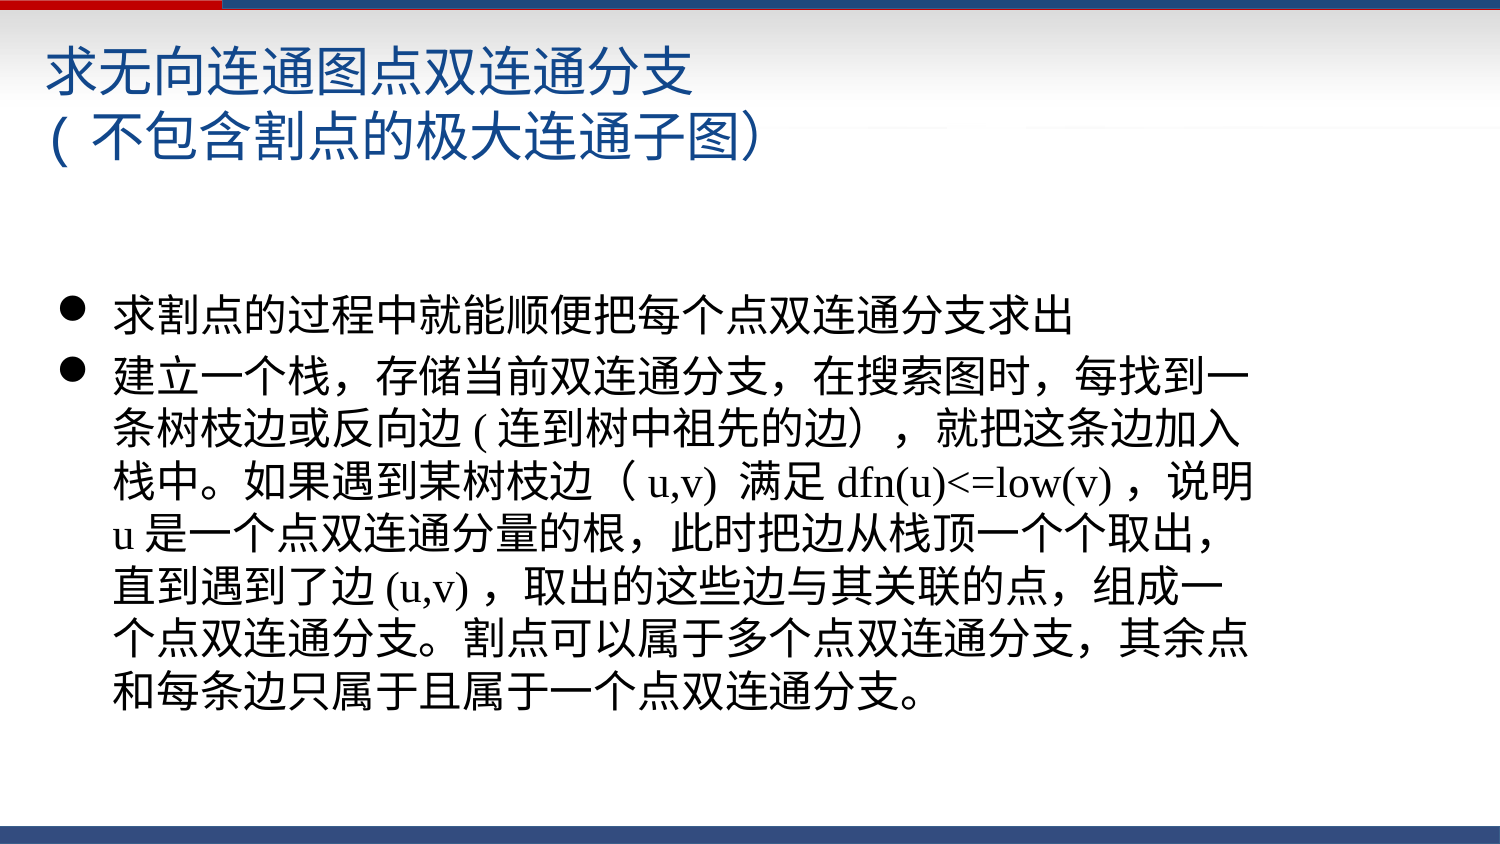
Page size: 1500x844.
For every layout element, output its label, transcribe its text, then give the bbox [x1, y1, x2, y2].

picture [0, 10, 1500, 129]
list 求割点的过程中就能顺便把每个点双连通分支求出 建立一个栈，存储当前双连通分支，在搜索图时，每找到一条树枝边或反向边(连到树中祖先的边），就把这条边加入栈中。如果遇到某树枝边（u,v) 满足dfn(u)<=low(v)，说明u是一个点双连通分量的根，此时把边从栈顶一个个取出，直到遇到了边(u,v)，取出的这些边与其关联的点，组成一个点双连通分支。割点可以属于多个点双连通分支，其余点和每条边只属于且属于一个点双连通分支。 [41, 280, 1272, 844]
title 求无向连通图点双连通分支 (不包含割点的极大连通子图） [29, 32, 1260, 173]
